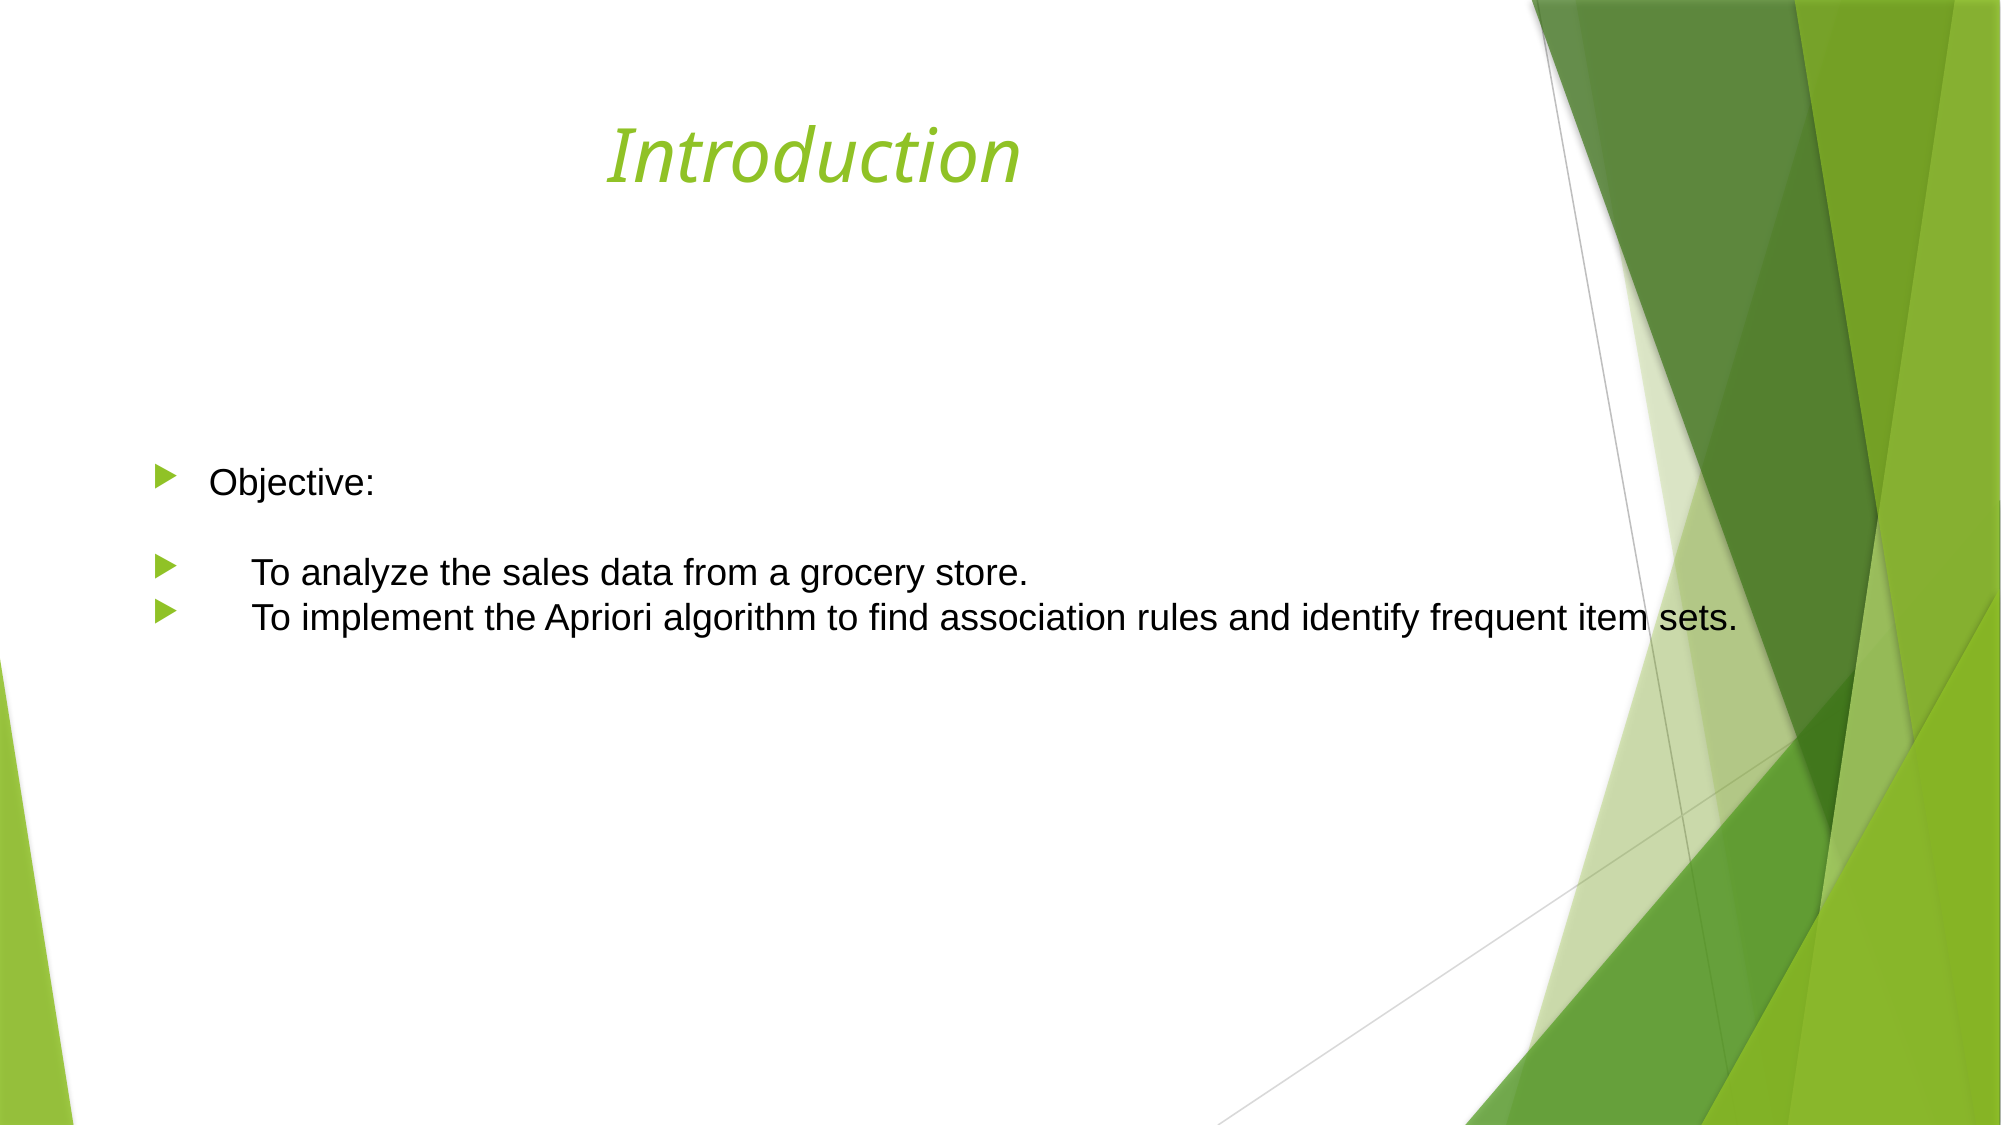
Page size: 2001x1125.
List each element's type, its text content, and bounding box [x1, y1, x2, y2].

title Introduction [111, 99, 1522, 317]
list Objective: To analyze the sales data from a grocery store. To implement the Apriori algorithm to find association rules and identify frequent item sets. [137, 221, 1896, 875]
